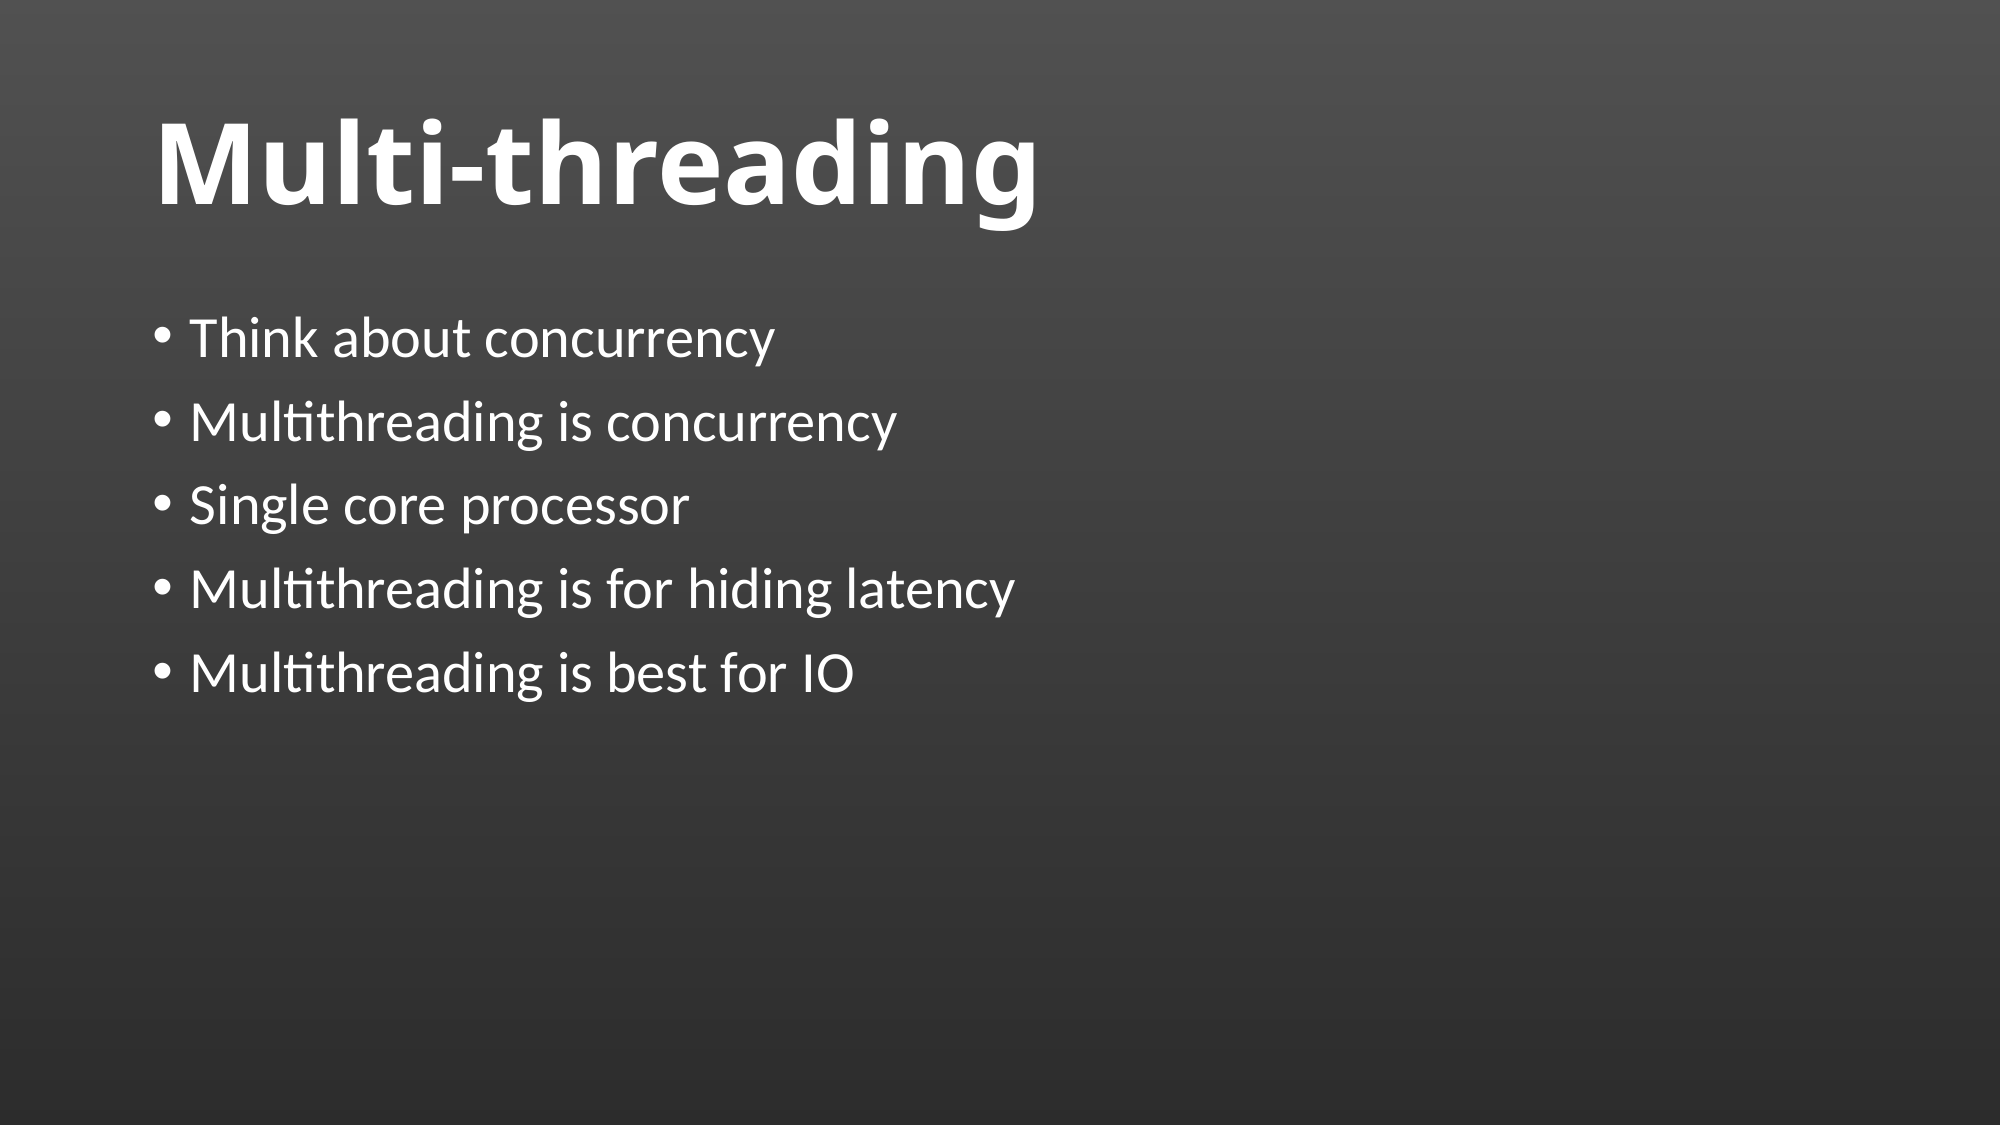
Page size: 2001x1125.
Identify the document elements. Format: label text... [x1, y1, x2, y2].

list Think about concurrency Multithreading is concurrency Single core processor Multithreading is for hiding latency Multithreading is best for IO [137, 299, 1863, 1014]
title Multi-threading [137, 59, 1863, 278]
